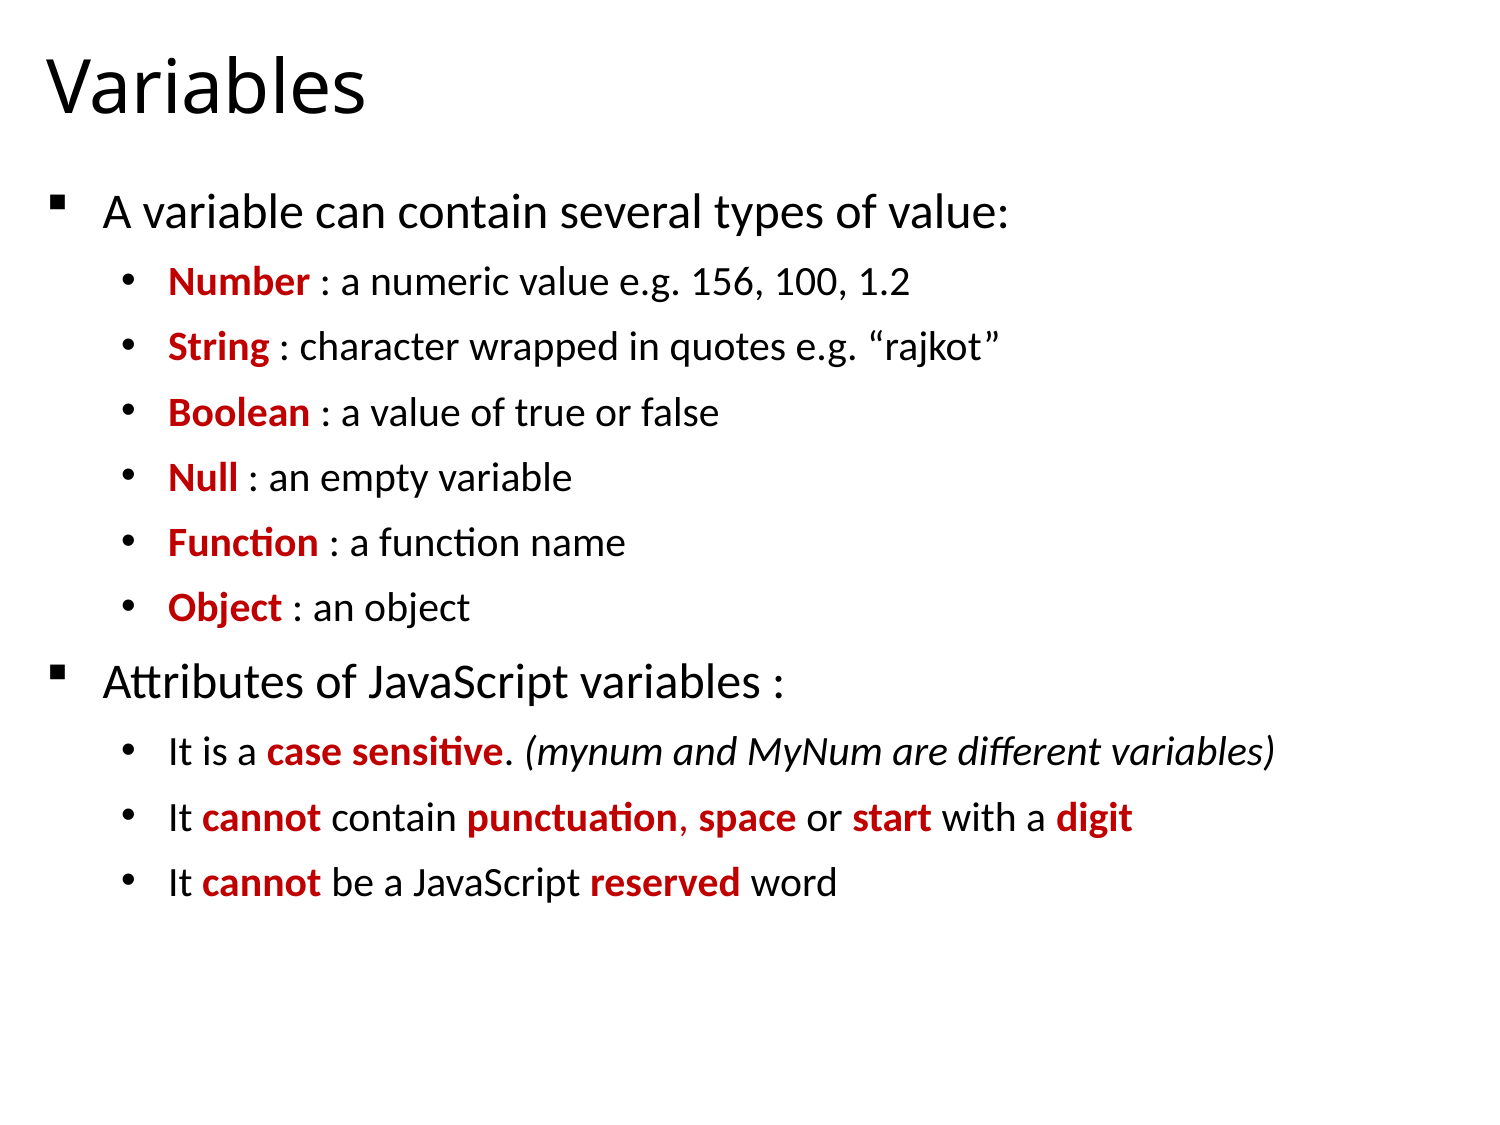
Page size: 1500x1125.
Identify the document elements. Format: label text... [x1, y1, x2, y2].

list A variable can contain several types of value: Number : a numeric value e.g. 156, 100, 1.2 String : character wrapped in quotes e.g. “rajkot” Boolean : a value of true or false Null : an empty variable Function : a function name Object : an object Attributes of JavaScript variables : It is a case sensitive. (mynum and MyNum are different variables) It cannot contain punctuation, space or start with a digit It cannot be a JavaScript reserved word [31, 162, 1469, 1038]
title Variables [31, 17, 1469, 151]
